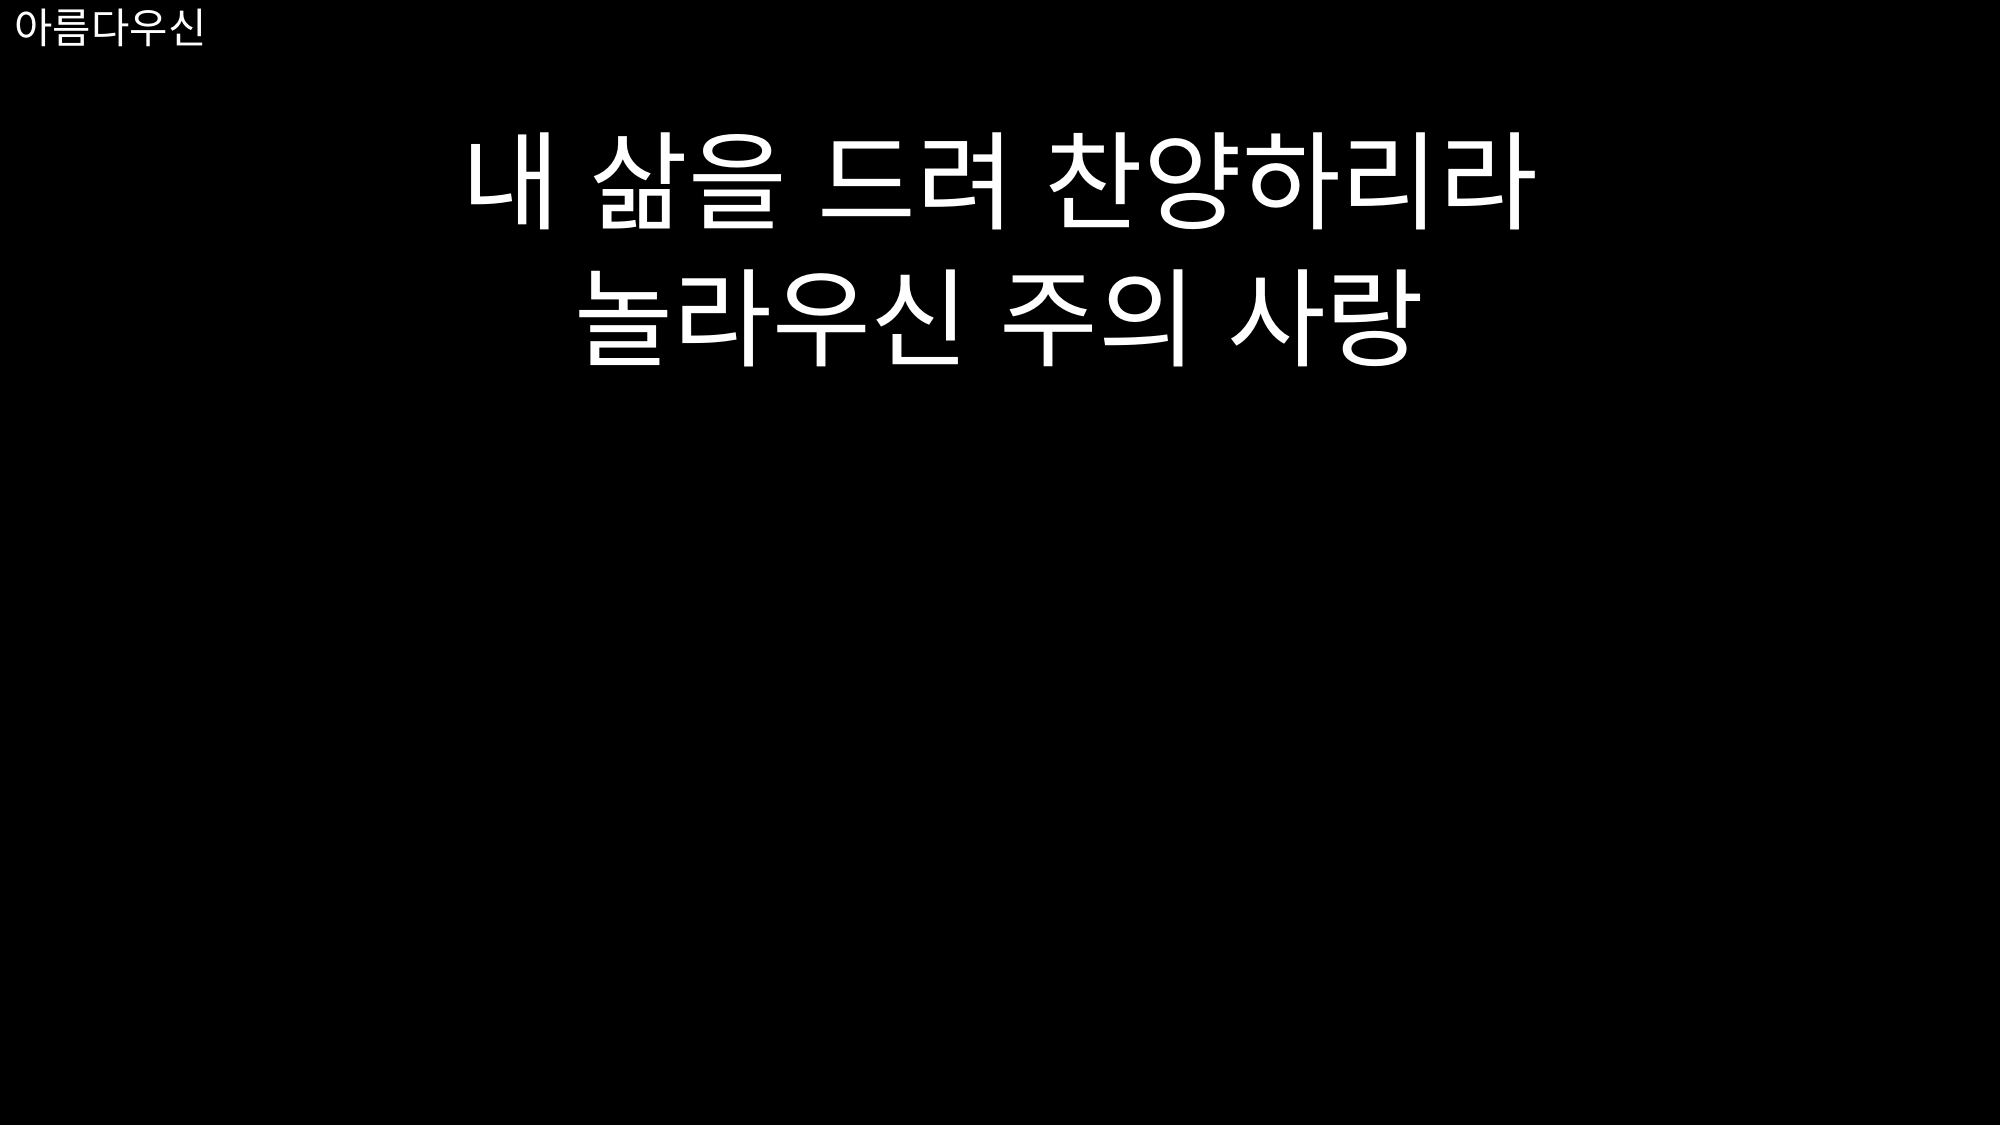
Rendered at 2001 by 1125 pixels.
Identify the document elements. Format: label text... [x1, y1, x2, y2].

subtitle 내 삶을 드려 찬양하리라 놀라우신 주의 사랑 [0, 3, 2000, 781]
